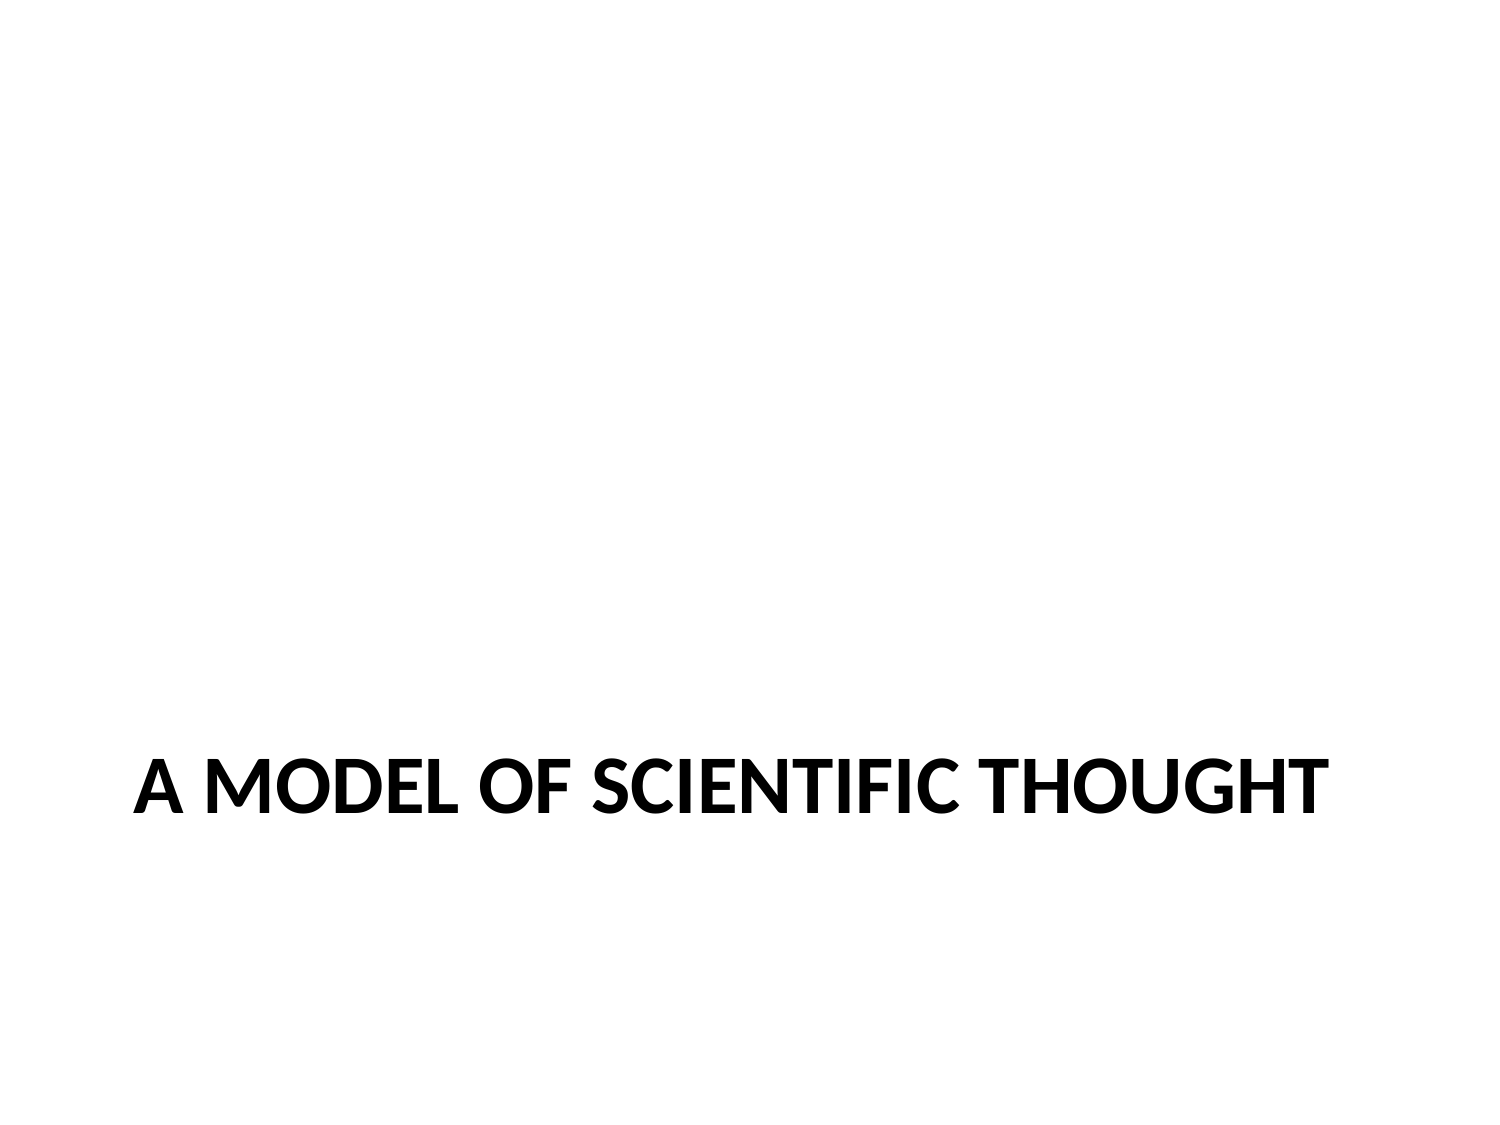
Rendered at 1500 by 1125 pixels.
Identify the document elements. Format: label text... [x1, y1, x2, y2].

title A model of scientific thought [118, 722, 1394, 947]
